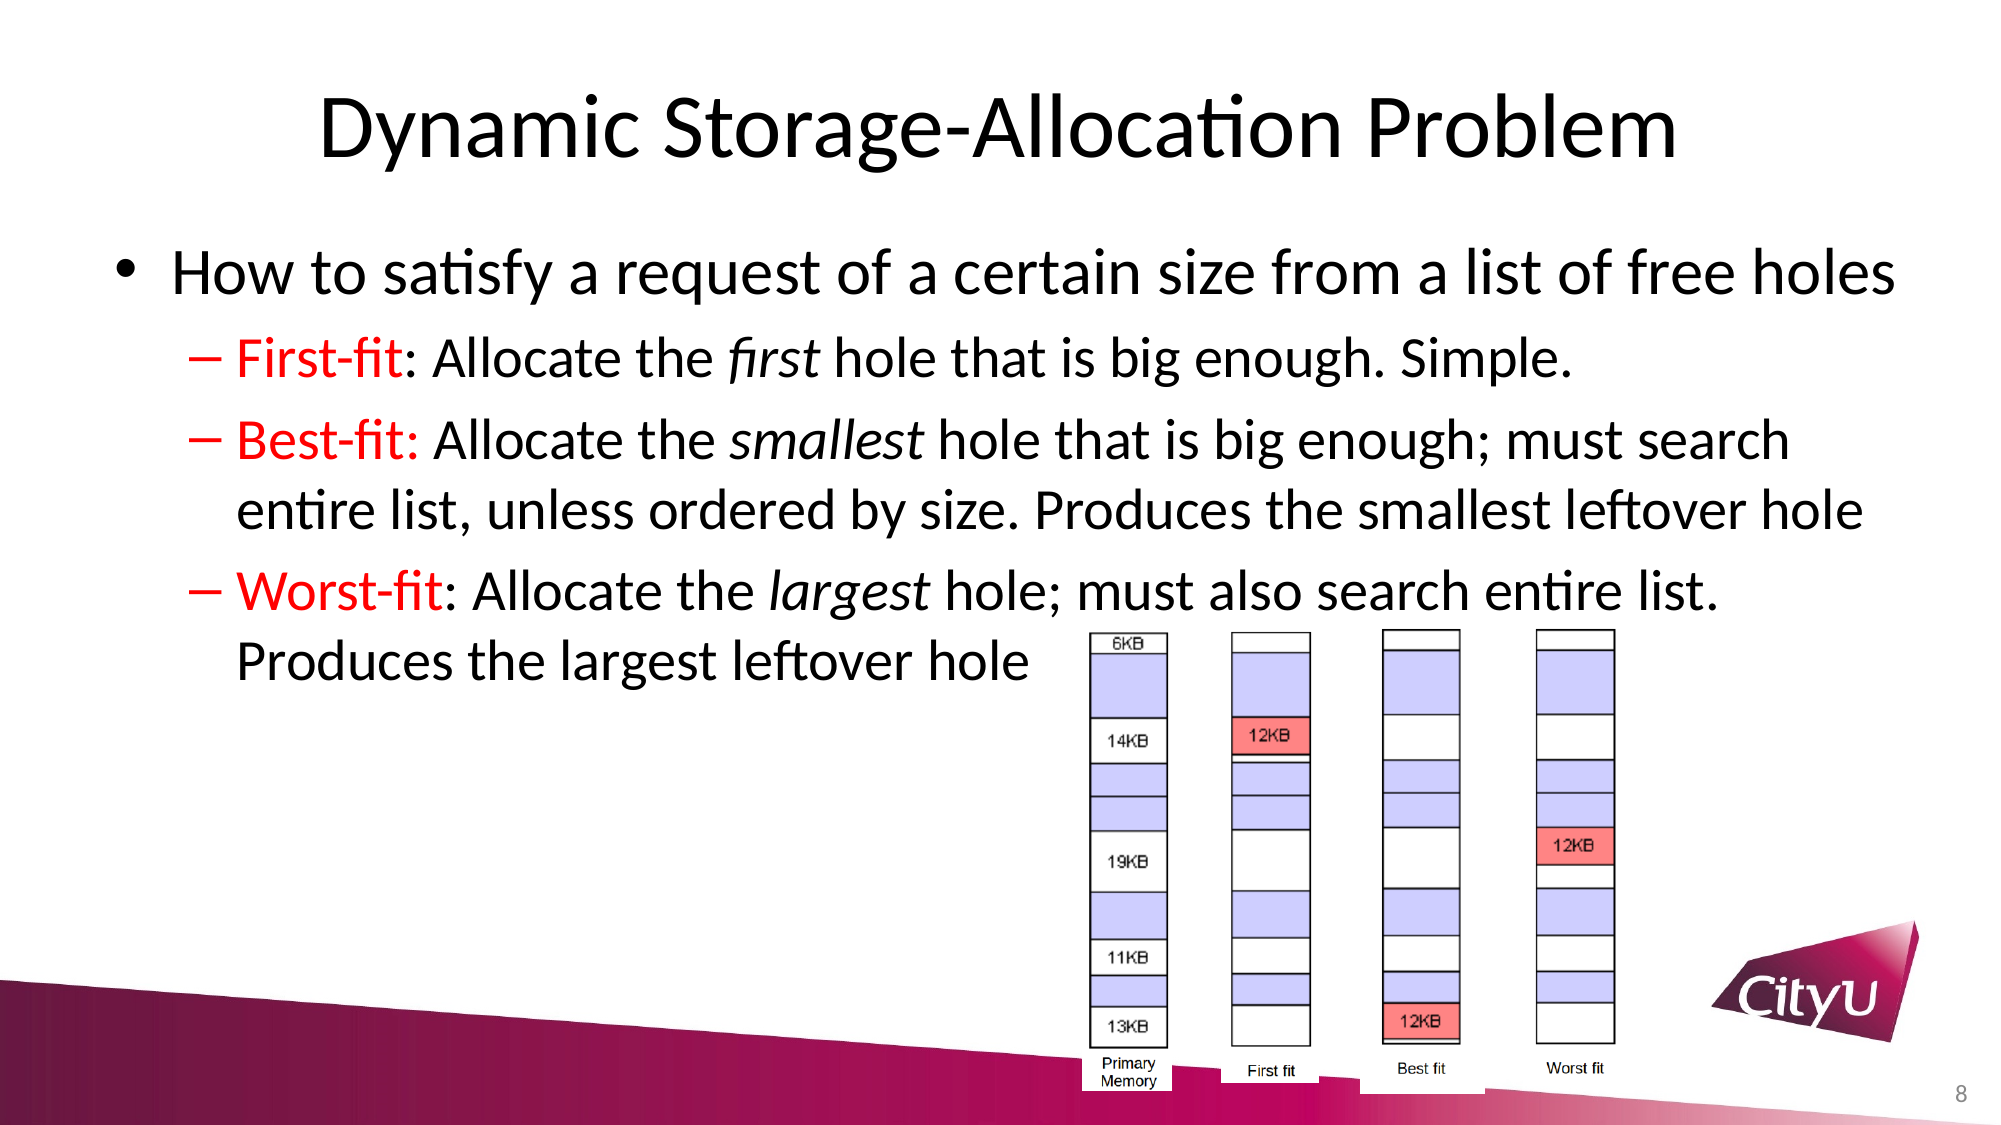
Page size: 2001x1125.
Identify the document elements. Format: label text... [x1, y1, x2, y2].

list How to satisfy a request of a certain size from a list of free holes First-fit: Allocate the first hole that is big enough. Simple. Best-fit: Allocate the smallest hole that is big enough; must search entire list, unless ordered by size. Produces the smallest leftover hole Worst-fit: Allocate the largest hole; must also search entire list. Produces the largest leftover hole [99, 219, 1945, 1047]
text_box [1082, 597, 1627, 1095]
title Dynamic Storage-Allocation Problem [99, 45, 1900, 197]
picture [0, 0, 2001, 1125]
slide_number 8 [1767, 1070, 1983, 1115]
